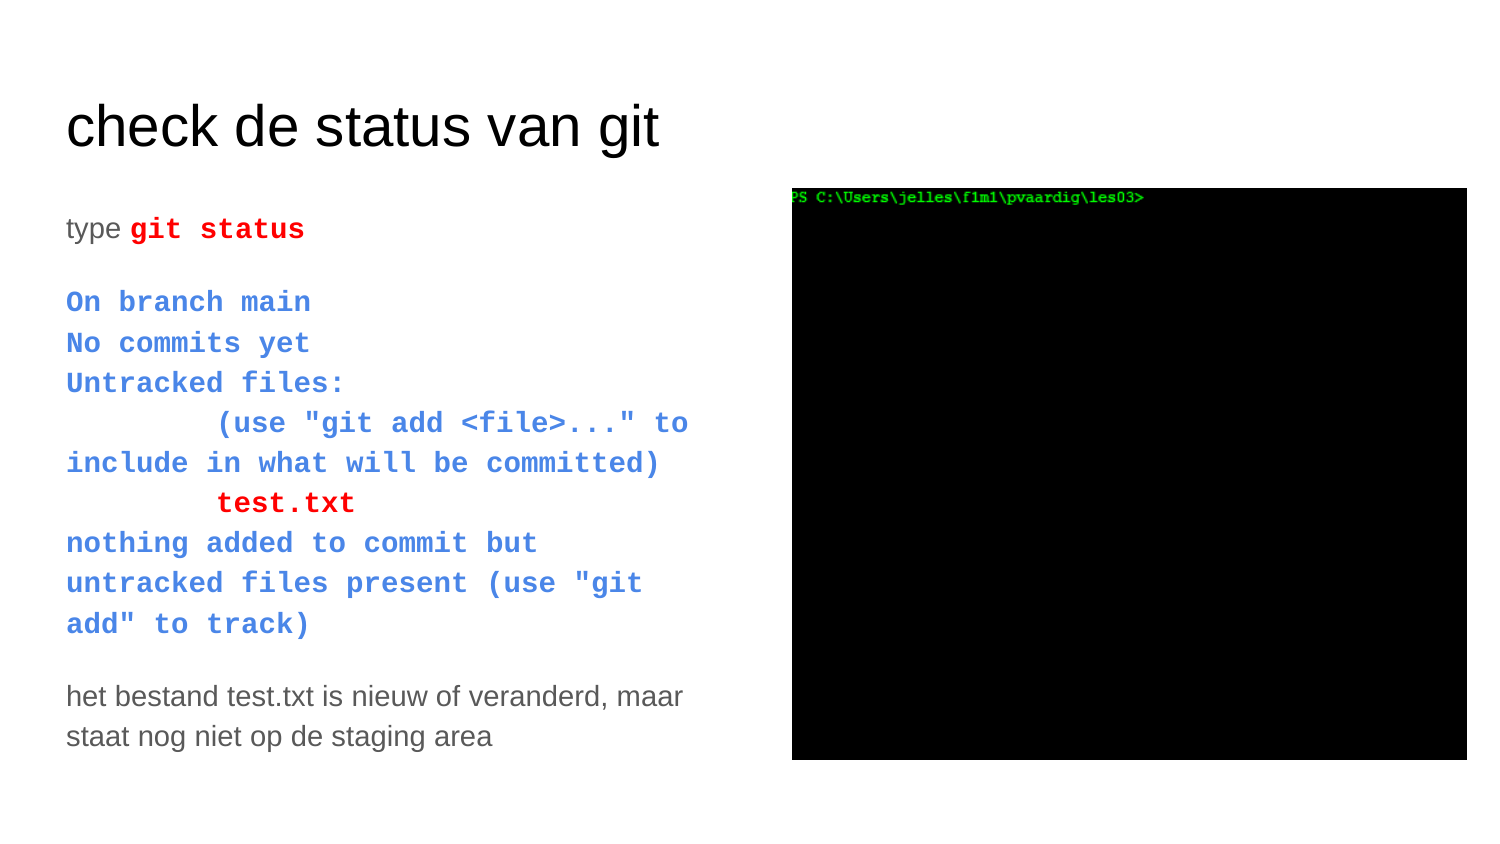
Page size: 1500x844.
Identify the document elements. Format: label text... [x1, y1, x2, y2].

title check de status van git [51, 72, 1449, 167]
list type git status On branch main No commits yet Untracked files: (use "git add <file>..." to include in what will be committed) test.txt nothing added to commit but untracked files present (use "git add" to track) het bestand test.txt is nieuw of veranderd, maar staat nog niet op de staging area [51, 189, 708, 750]
picture [792, 188, 1468, 760]
